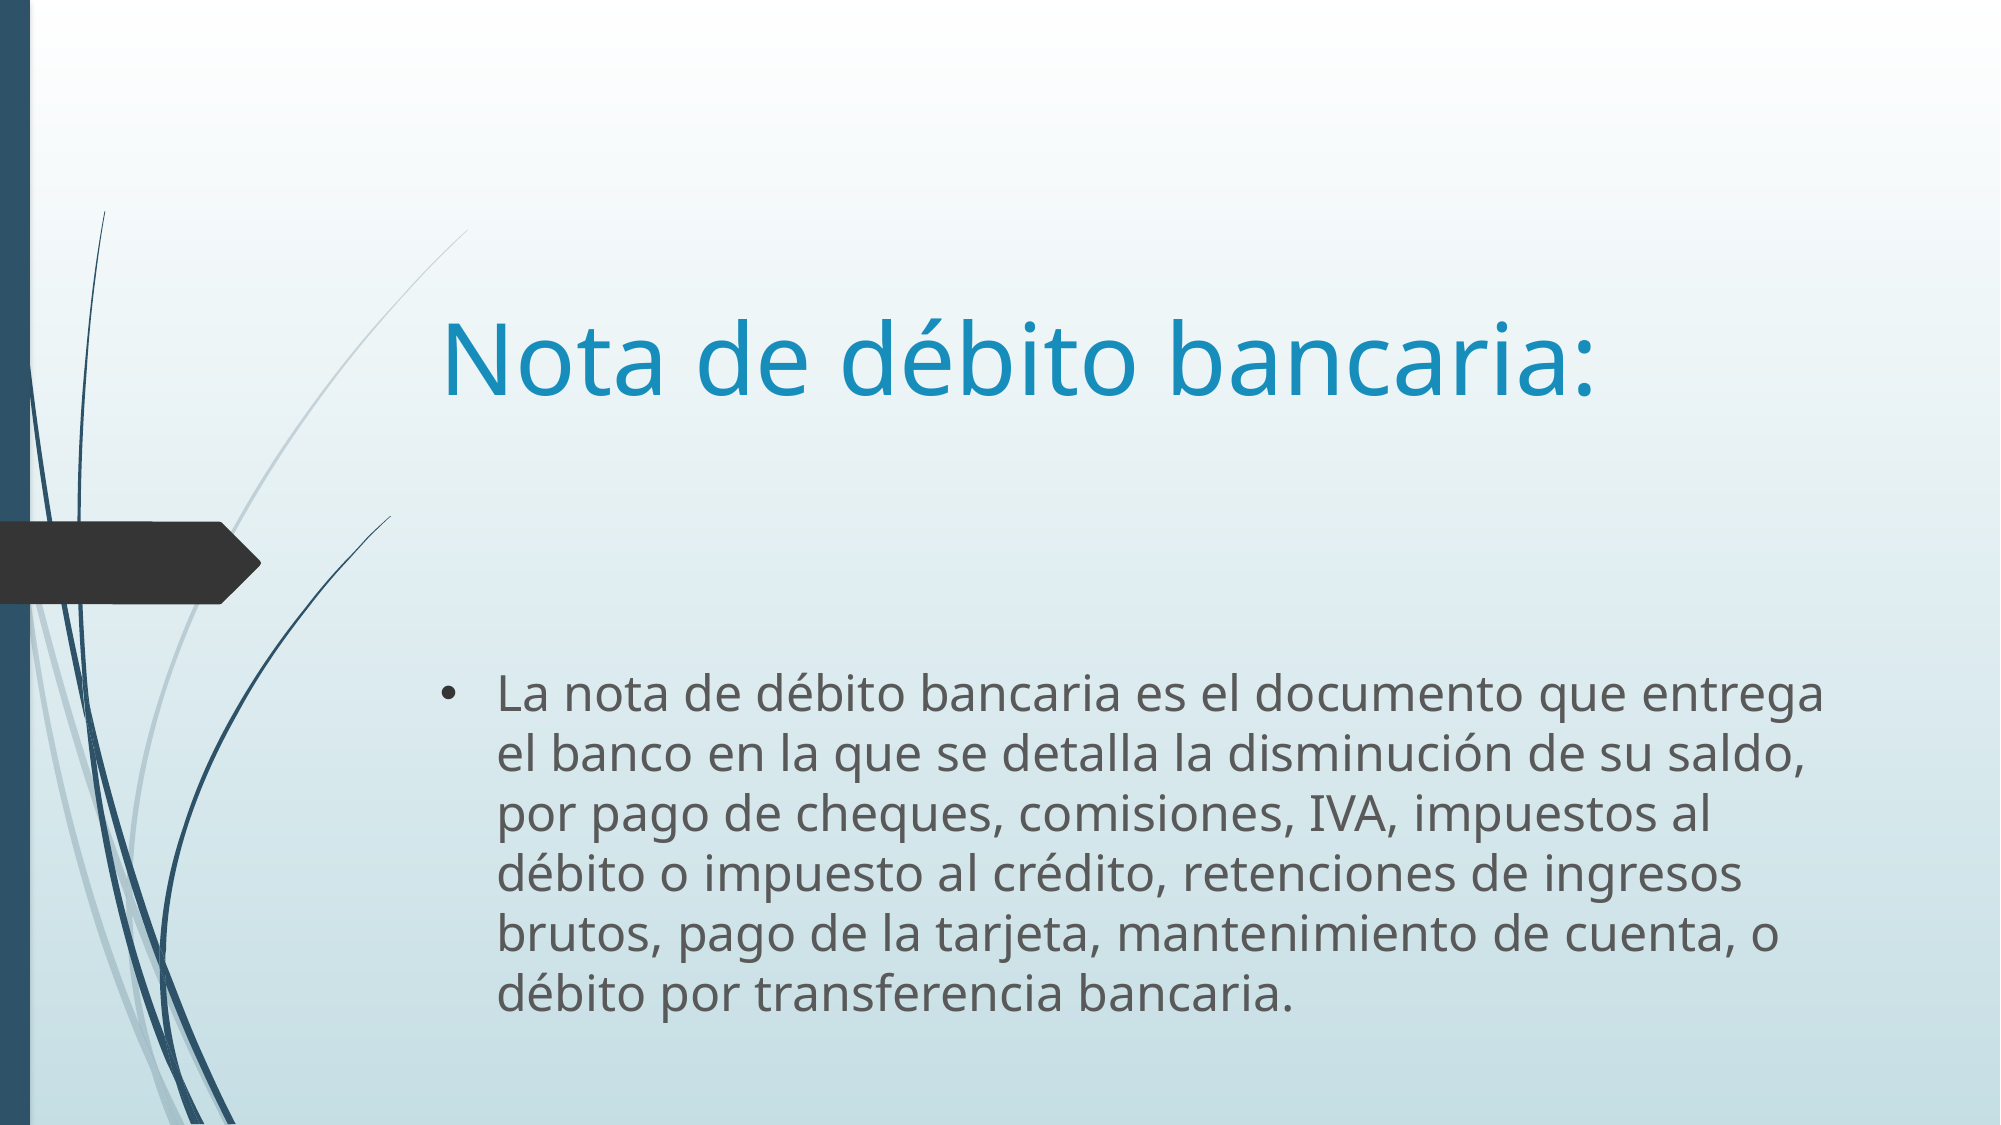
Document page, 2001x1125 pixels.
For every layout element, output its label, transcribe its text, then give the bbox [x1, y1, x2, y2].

list La nota de débito bancaria es el documento que entrega el banco en la que se detalla la disminución de su saldo, por pago de cheques, comisiones, IVA, impuestos al débito o impuesto al crédito, retenciones de ingresos brutos, pago de la tarjeta, mantenimiento de cuenta, o débito por transferencia bancaria. [424, 714, 1888, 970]
title Nota de débito bancaria: [424, 99, 1888, 612]
